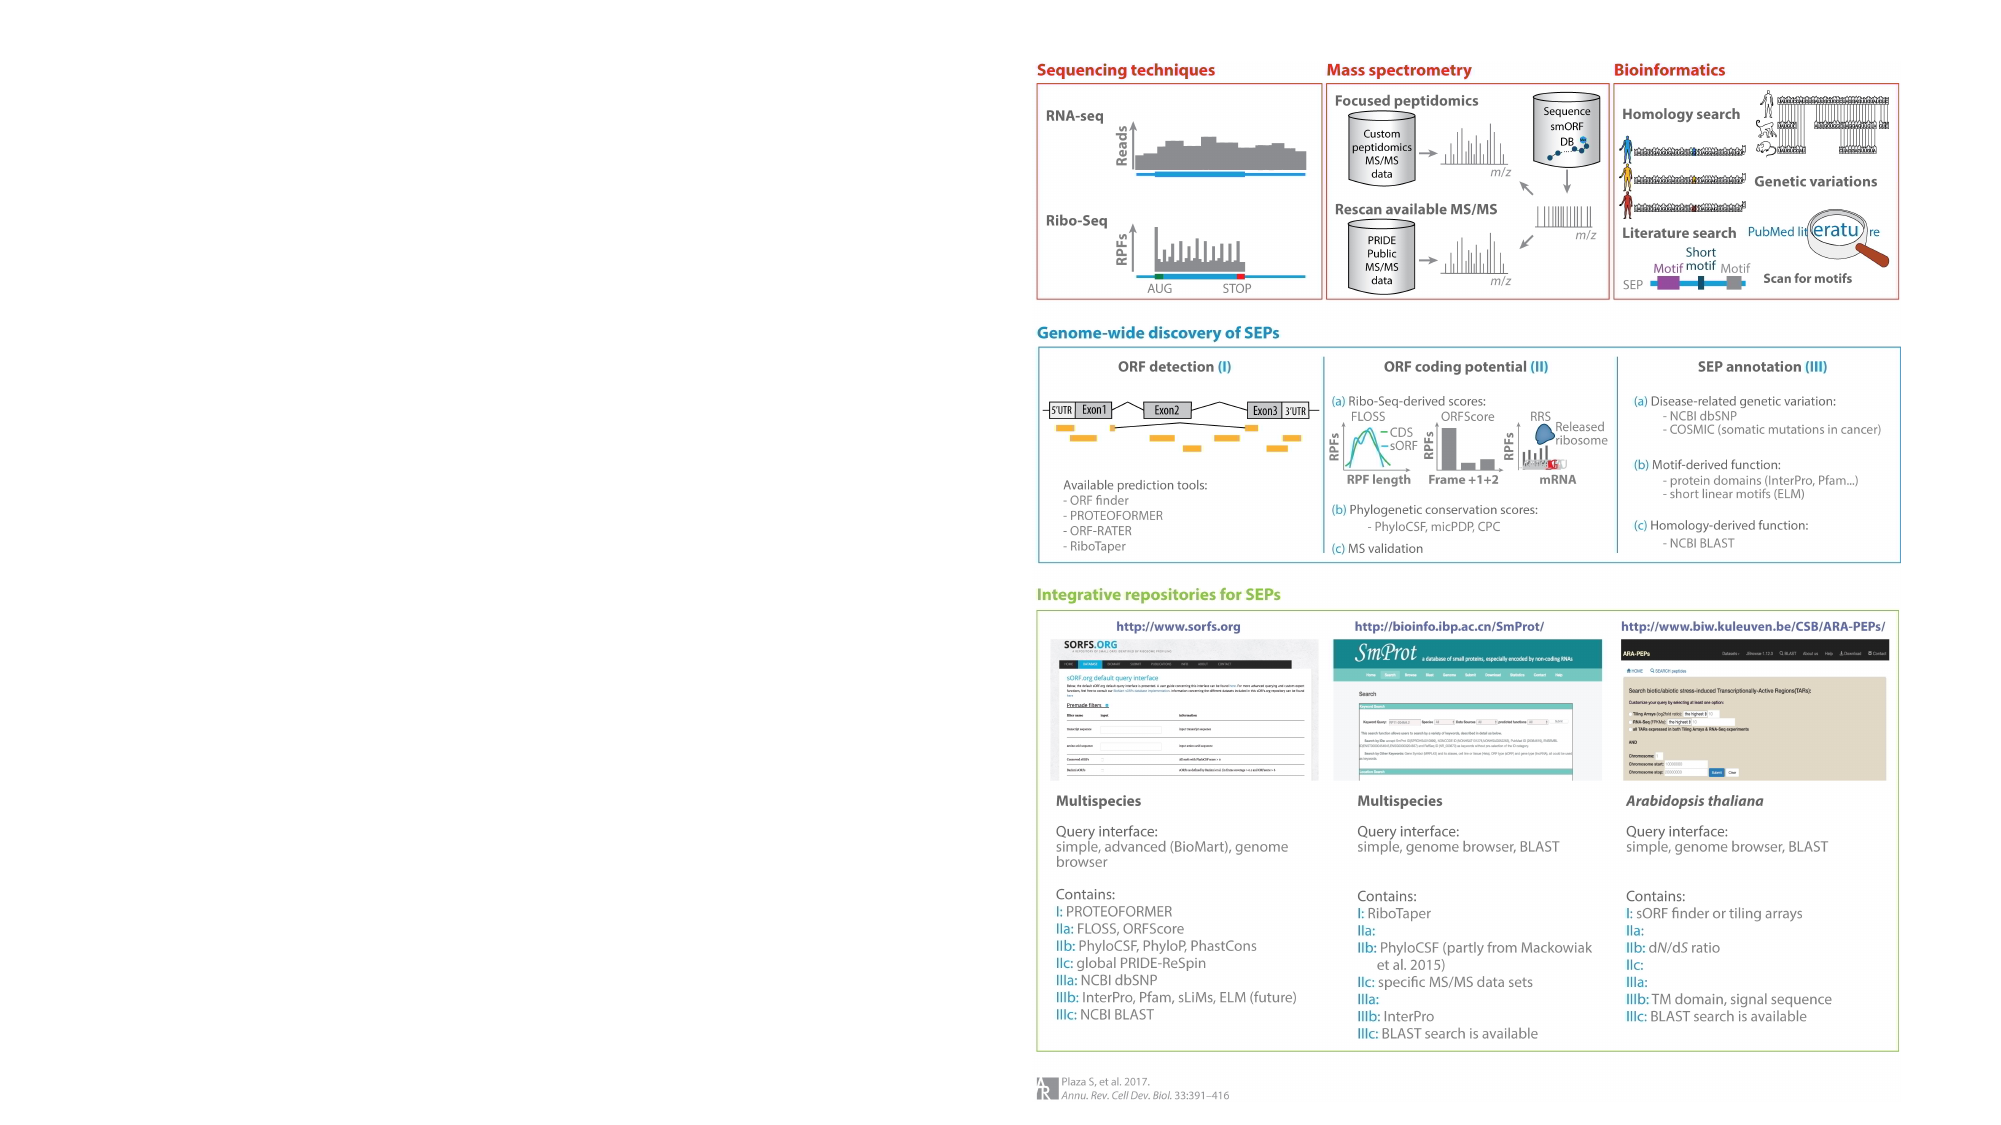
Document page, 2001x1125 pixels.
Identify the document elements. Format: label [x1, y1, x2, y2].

list [1032, 61, 1901, 1102]
